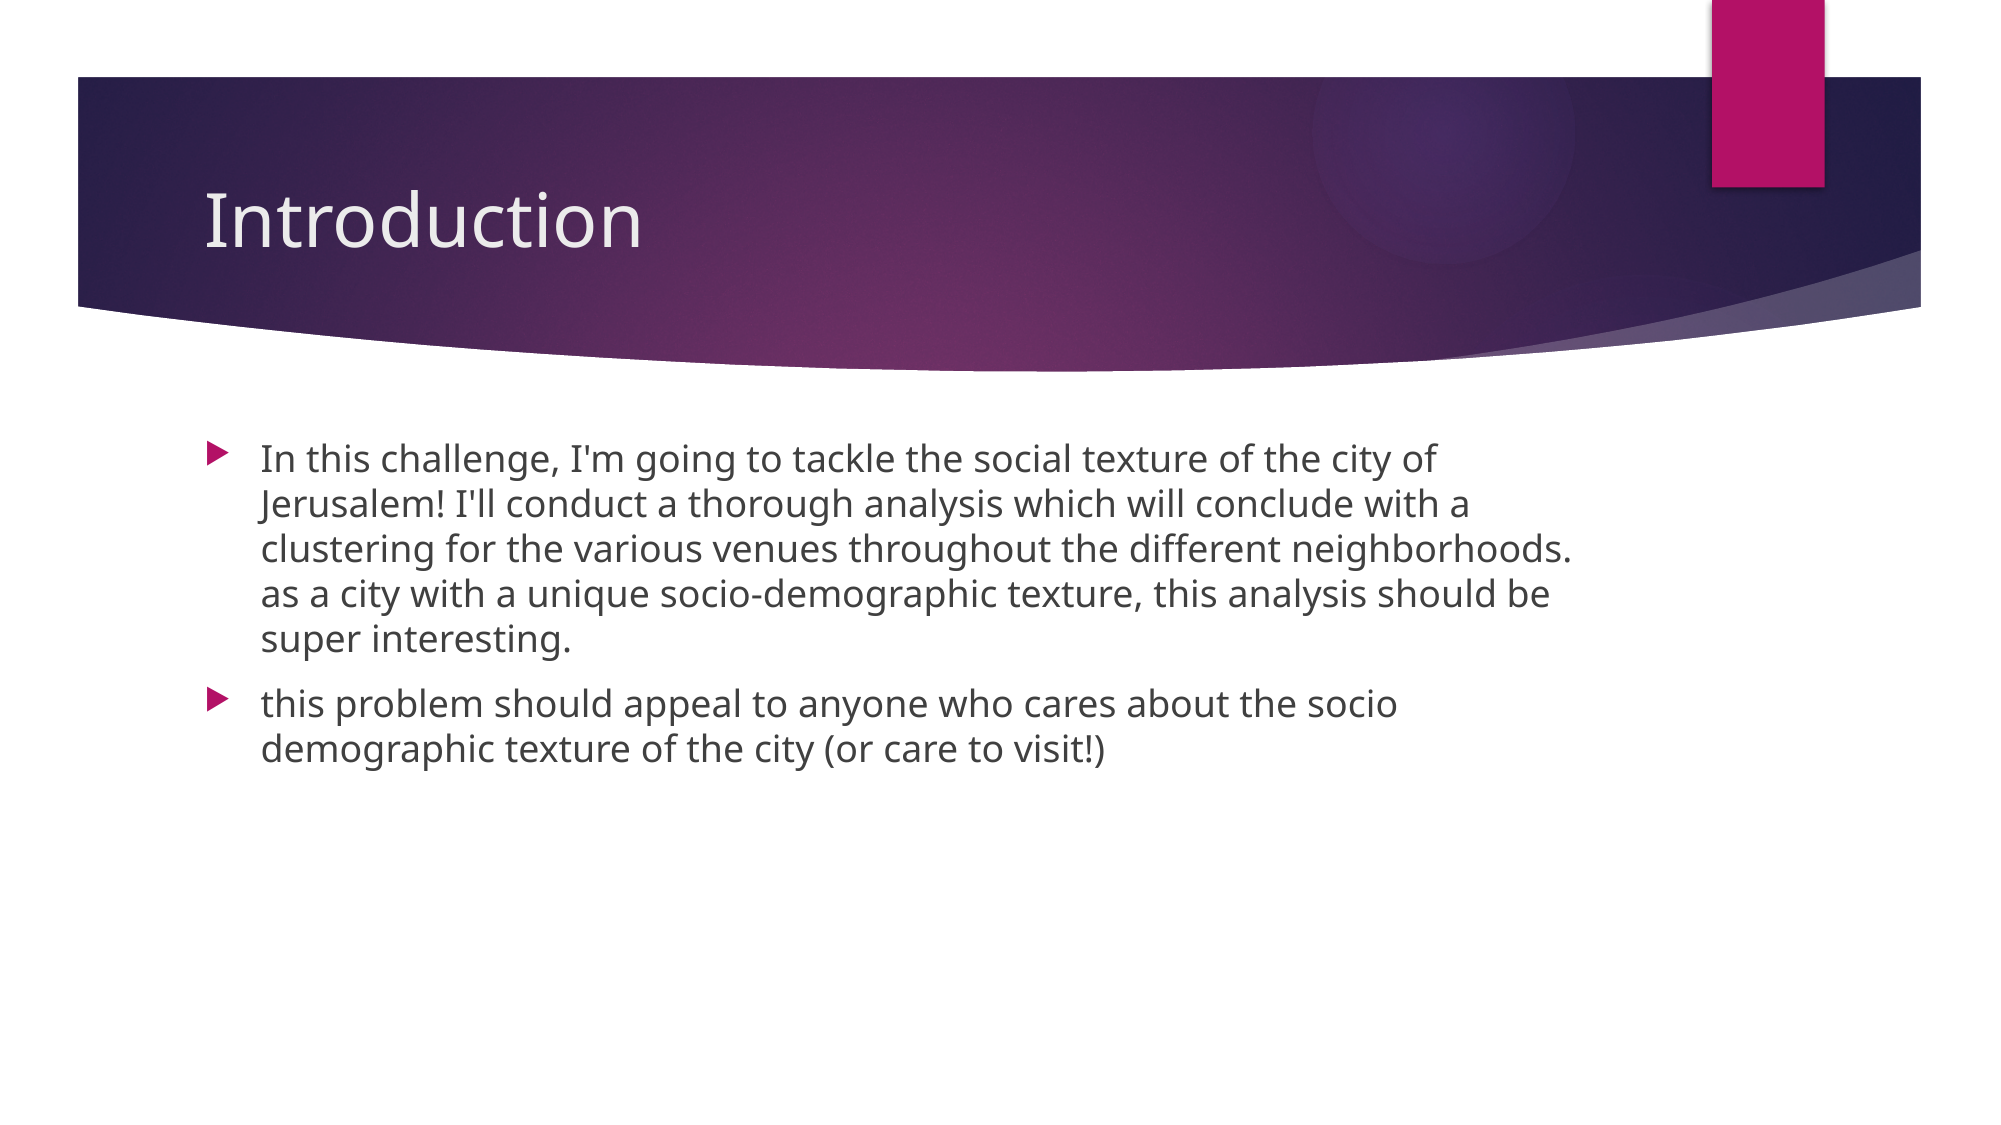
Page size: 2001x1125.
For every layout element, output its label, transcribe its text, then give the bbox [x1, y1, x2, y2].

title Introduction [189, 159, 1627, 276]
list In this challenge, I'm going to tackle the social texture of the city of Jerusalem! I'll conduct a thorough analysis which will conclude with a clustering for the various venues throughout the different neighborhoods. as a city with a unique socio-demographic texture, this analysis should be super interesting. this problem should appeal to anyone who cares about the socio demographic texture of the city (or care to visit!) [189, 427, 1638, 988]
